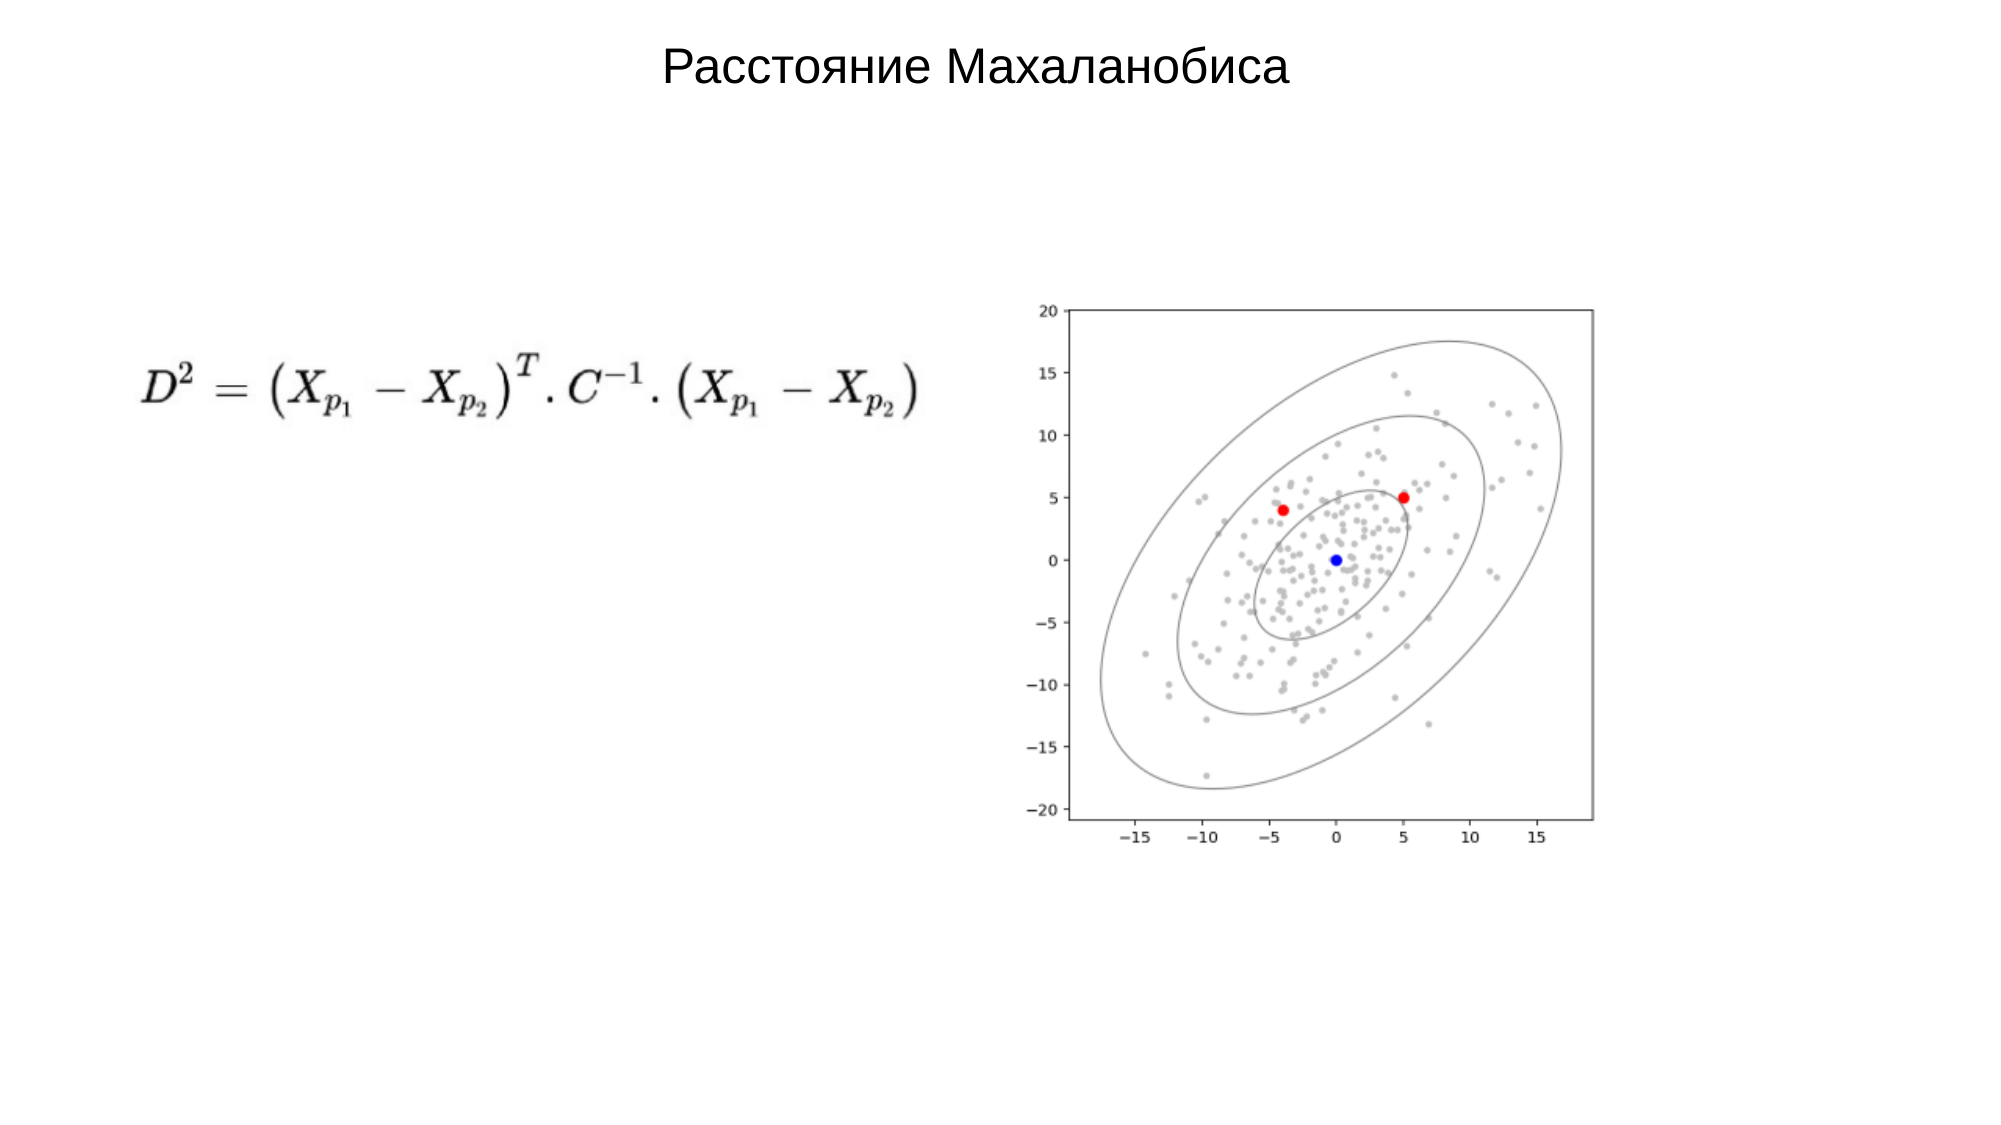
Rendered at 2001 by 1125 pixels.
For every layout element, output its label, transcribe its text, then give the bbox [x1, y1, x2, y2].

picture [1014, 294, 1604, 857]
picture [108, 321, 958, 447]
text_box Расстояние Махаланобиса [647, 25, 1604, 101]
